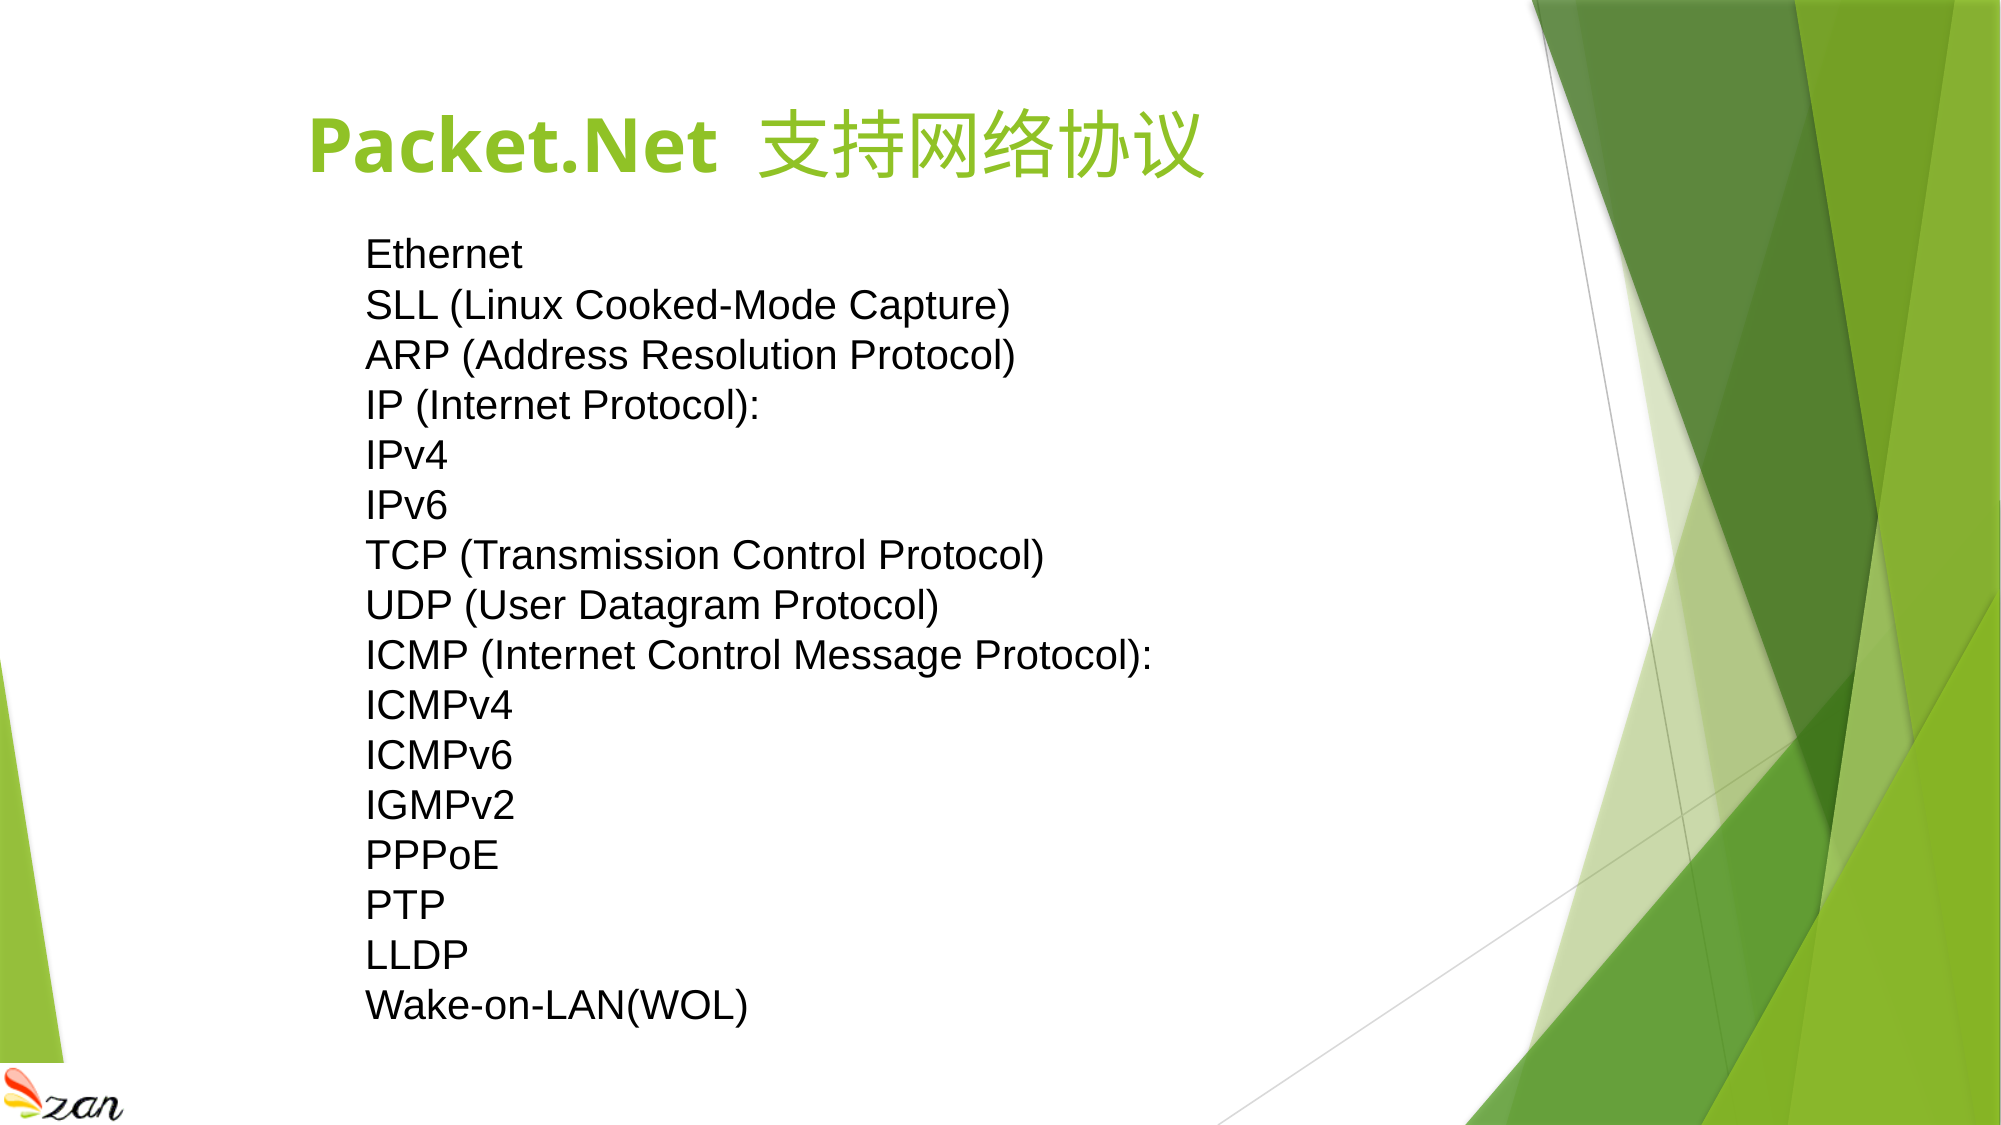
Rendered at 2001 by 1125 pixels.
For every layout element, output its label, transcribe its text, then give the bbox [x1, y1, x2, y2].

picture [0, 1063, 128, 1125]
title Packet.Net 支持网络协议 [291, 90, 1402, 209]
text_box Ethernet SLL (Linux Cooked-Mode Capture) ARP (Address Resolution Protocol) IP (Internet Protocol): IPv4 IPv6 TCP (Transmission Control Protocol) UDP (User Datagram Protocol) ICMP (Internet Control Message Protocol): ICMPv4 ICMPv6 IGMPv2 PPPoE PTP LLDP Wake-on-LAN(WOL) [350, 219, 1473, 1036]
